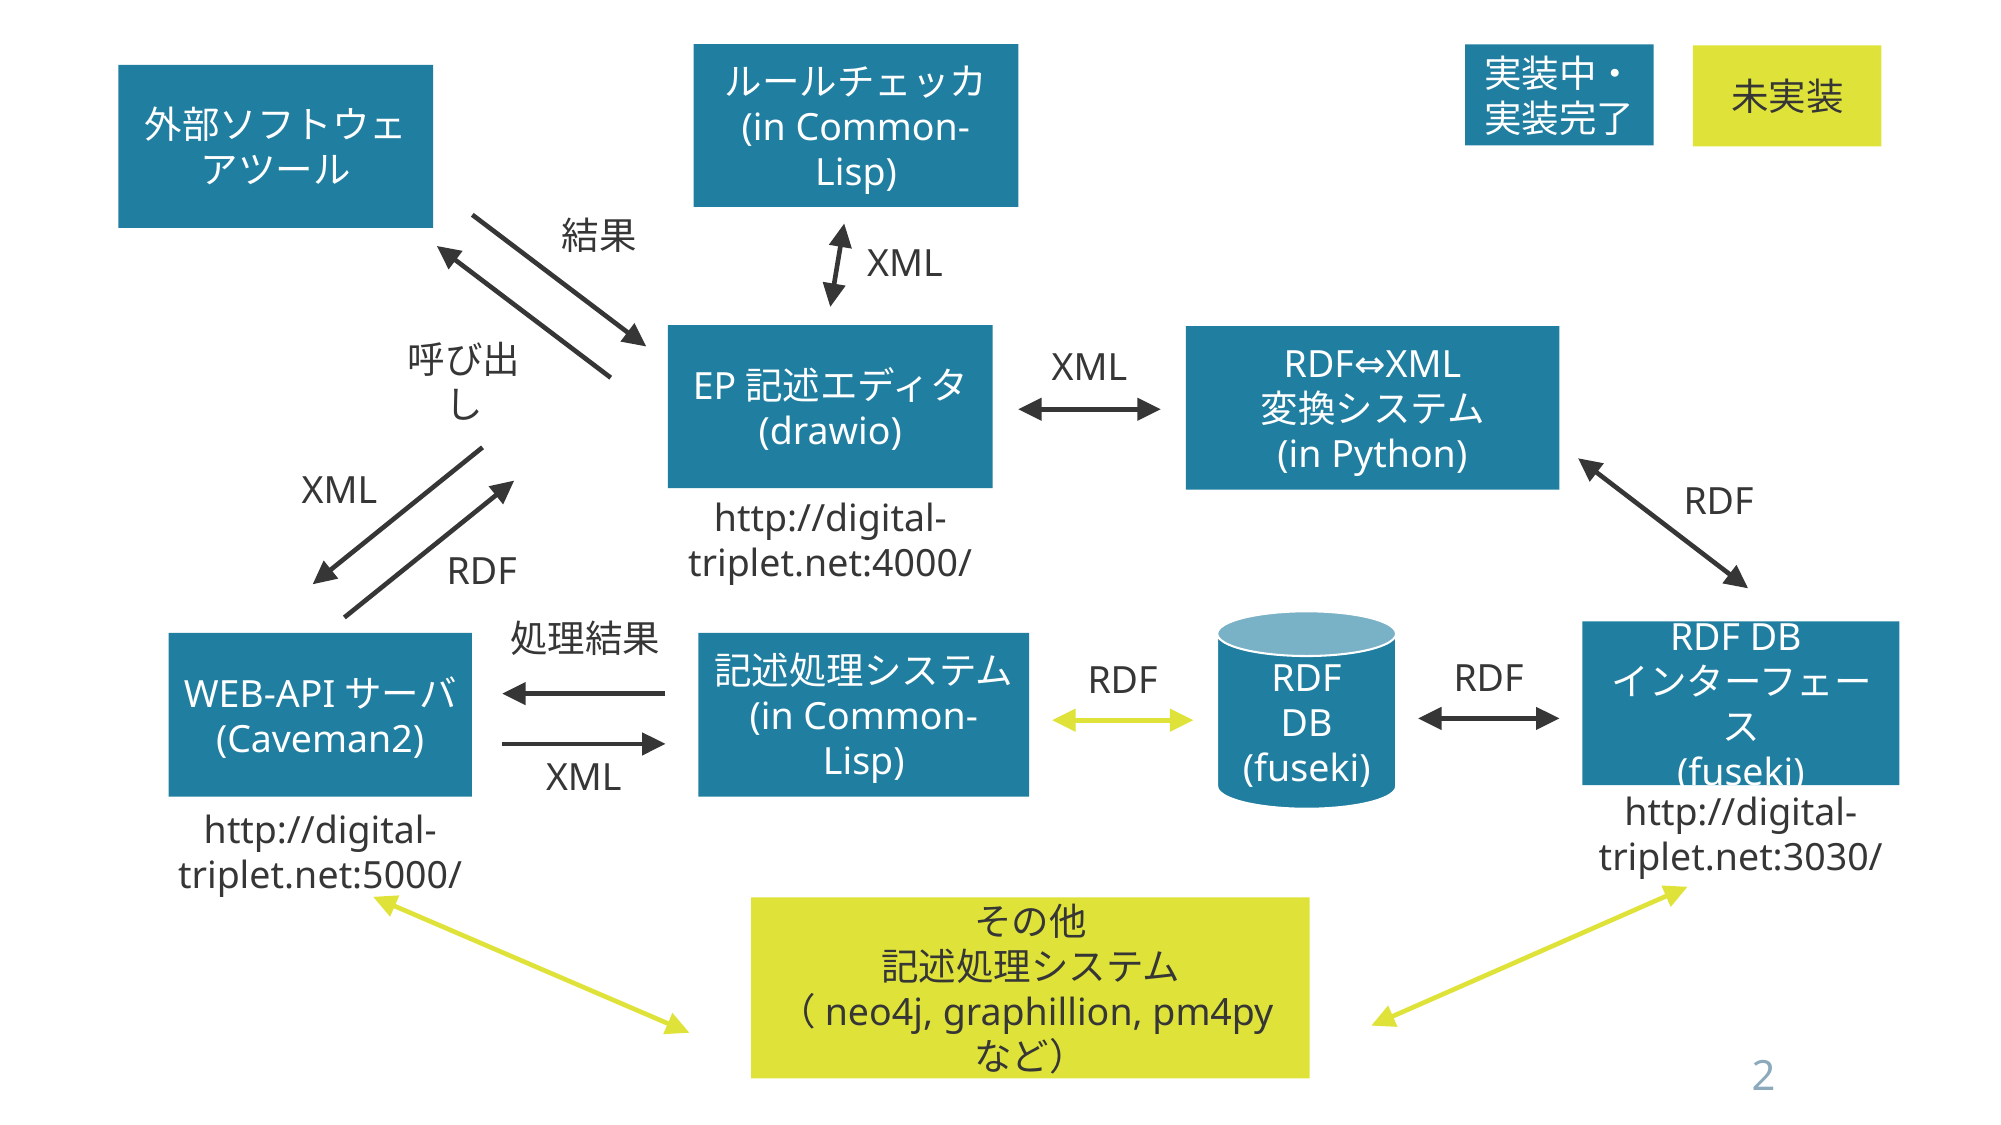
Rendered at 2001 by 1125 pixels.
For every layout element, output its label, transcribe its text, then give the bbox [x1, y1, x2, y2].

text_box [1018, 335, 1161, 410]
text_box RDF DB (fuseki) [1216, 610, 1398, 810]
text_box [275, 458, 546, 601]
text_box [373, 896, 690, 1033]
text_box RDF⇔XML 変換システム (in Python) [1185, 325, 1560, 491]
text_box XML [845, 231, 966, 292]
text_box EP記述エディタ (drawio) [667, 324, 994, 486]
text_box その他 記述処理システム （neo4j, graphillion, pm4pyなど） [750, 896, 1311, 1079]
text_box 記述処理システム (in Common-Lisp) [697, 632, 1030, 798]
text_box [1052, 648, 1194, 721]
text_box 未実装 [1692, 44, 1883, 147]
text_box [1481, 621, 2000, 842]
text_box http://digital-triplet.net:4000/ [571, 486, 1090, 592]
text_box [377, 204, 664, 389]
text_box 実装中・ 実装完了 [1464, 43, 1655, 146]
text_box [494, 607, 676, 807]
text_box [1418, 646, 1560, 719]
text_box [830, 223, 845, 307]
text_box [1371, 886, 1688, 1026]
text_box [1578, 458, 1783, 589]
text_box 外部ソフトウェアツール [117, 64, 434, 229]
slide_number 2 [1664, 1047, 1863, 1108]
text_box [61, 632, 580, 860]
text_box ルールチェッカ (in Common-Lisp) [693, 43, 1019, 208]
